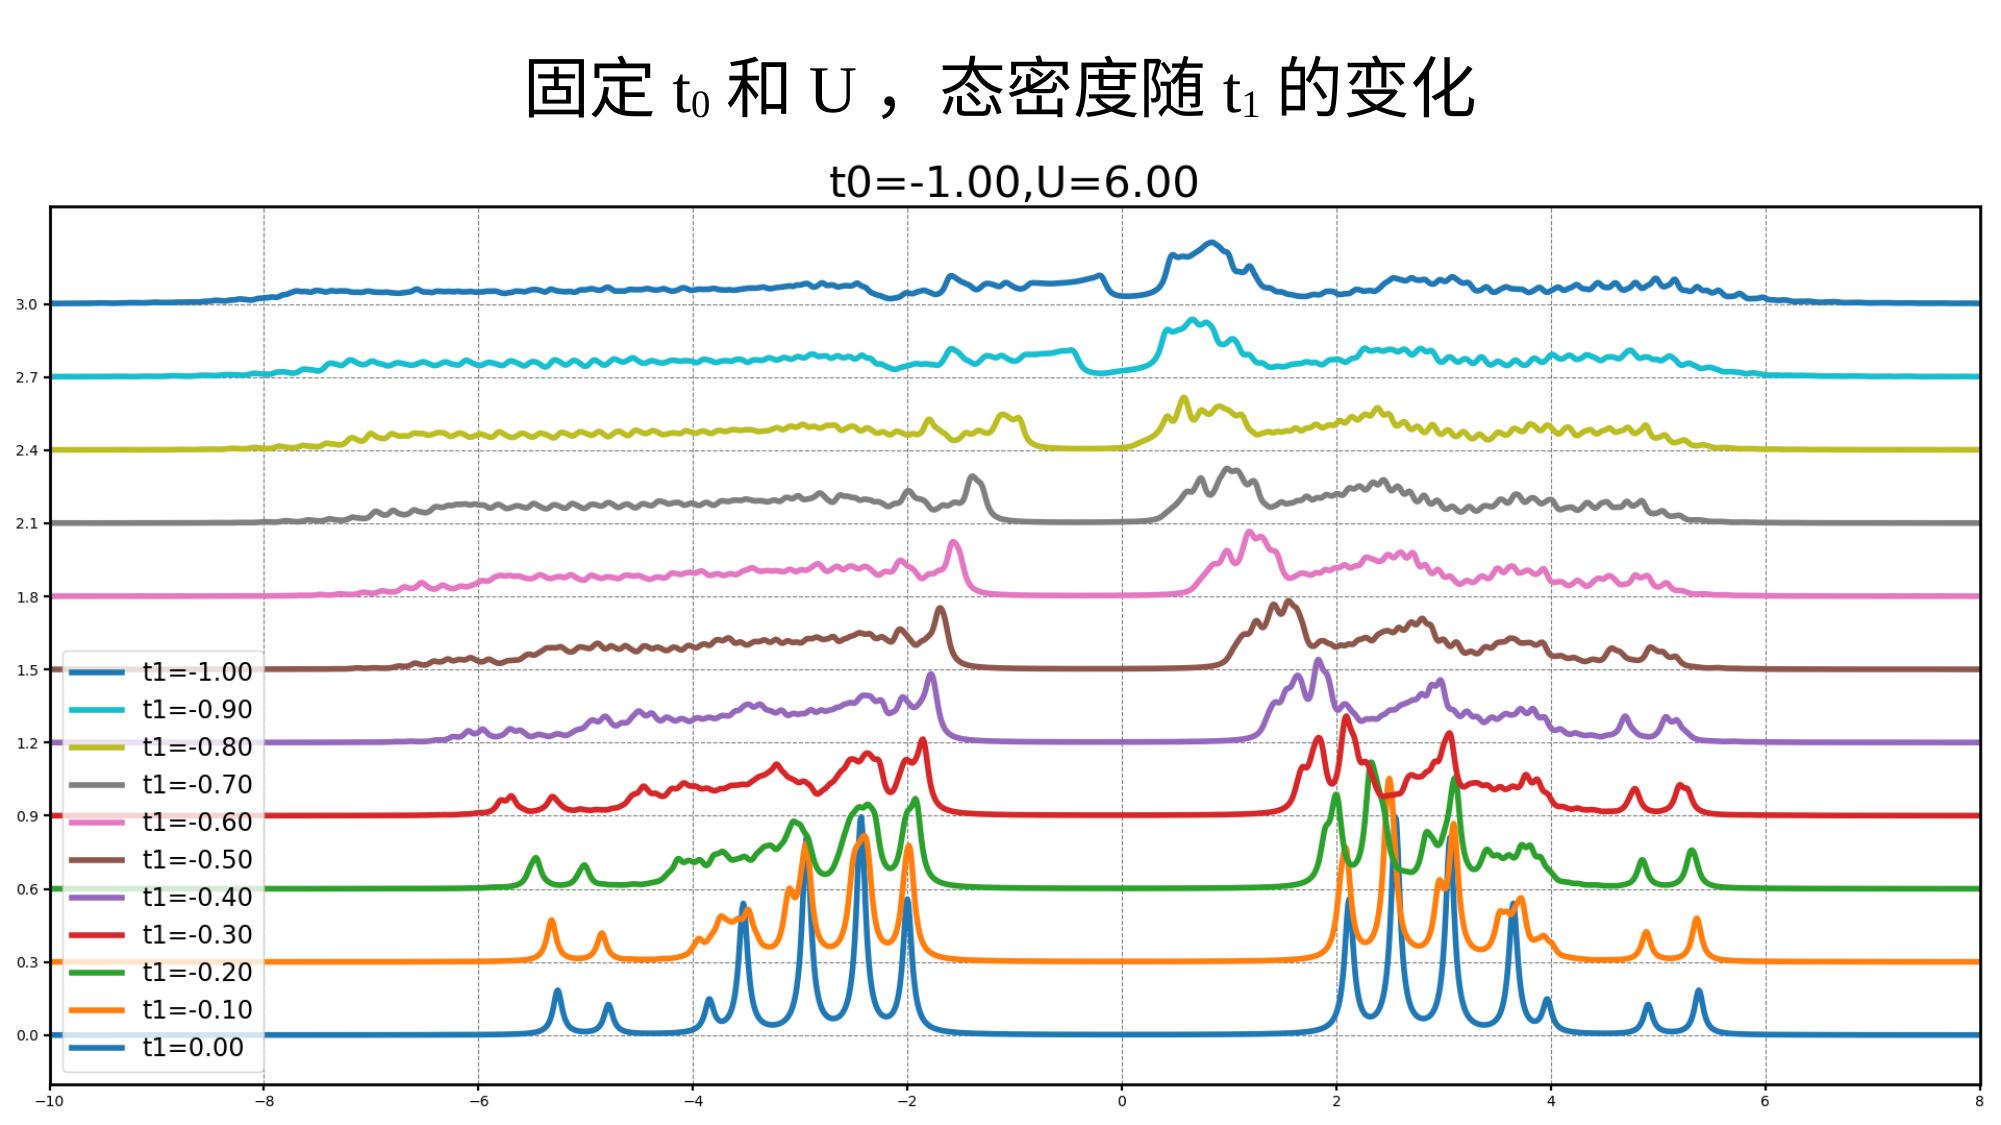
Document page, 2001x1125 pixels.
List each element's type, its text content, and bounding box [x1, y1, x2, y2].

text_box 固定t0和U，态密度随t1的变化 [483, 38, 1517, 133]
picture [0, 149, 2000, 1125]
